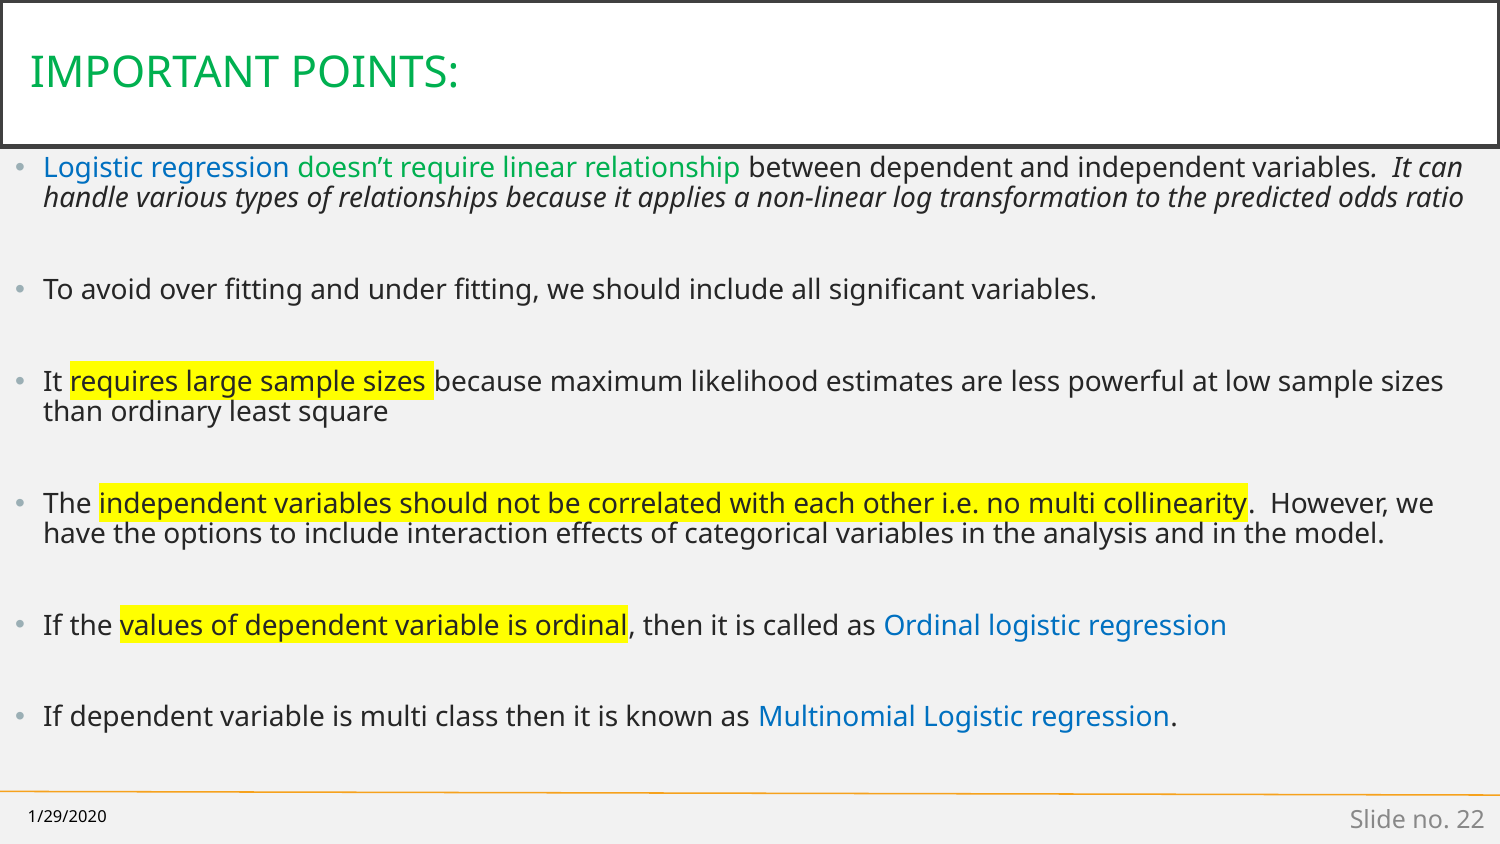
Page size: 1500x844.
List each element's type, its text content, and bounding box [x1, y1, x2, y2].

slide_number Slide no. ‹#› [1162, 797, 1500, 843]
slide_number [0, 796, 122, 837]
title IMPORTANT POINTS: [0, 0, 1500, 146]
list Logistic regression doesn’t require linear relationship between dependent and independent variables. It can handle various types of relationships because it applies a non-linear log transformation to the predicted odds ratio To avoid over fitting and under fitting, we should include all significant variables. It requires large sample sizes because maximum likelihood estimates are less powerful at low sample sizes than ordinary least square The independent variables should not be correlated with each other i.e. no multi collinearity. However, we have the options to include interaction effects of categorical variables in the analysis and in the model. If the values of dependent variable is ordinal, then it is called as Ordinal logistic regression If dependent variable is multi class then it is known as Multinomial Logistic regression. [0, 146, 1500, 798]
